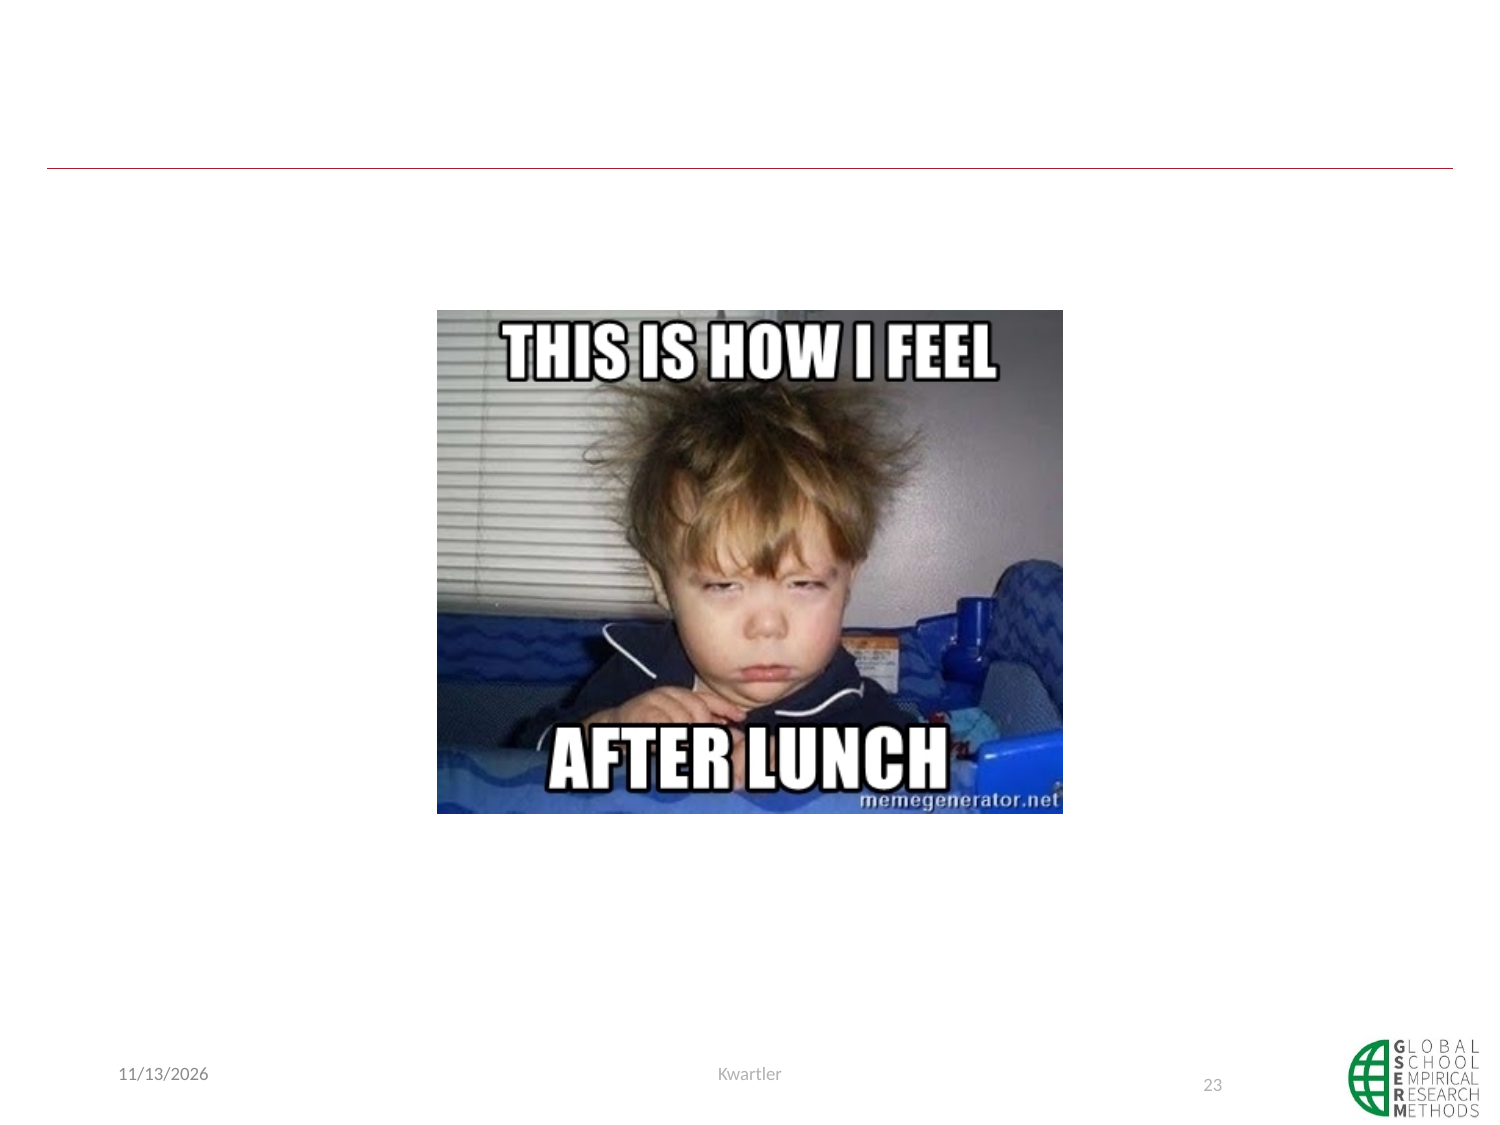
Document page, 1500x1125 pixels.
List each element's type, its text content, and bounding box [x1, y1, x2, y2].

slide_number 23 [1188, 1042, 1330, 1103]
footer Kwartler [496, 1042, 1004, 1103]
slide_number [103, 1042, 441, 1103]
picture [437, 310, 1063, 814]
picture [1342, 1031, 1500, 1120]
